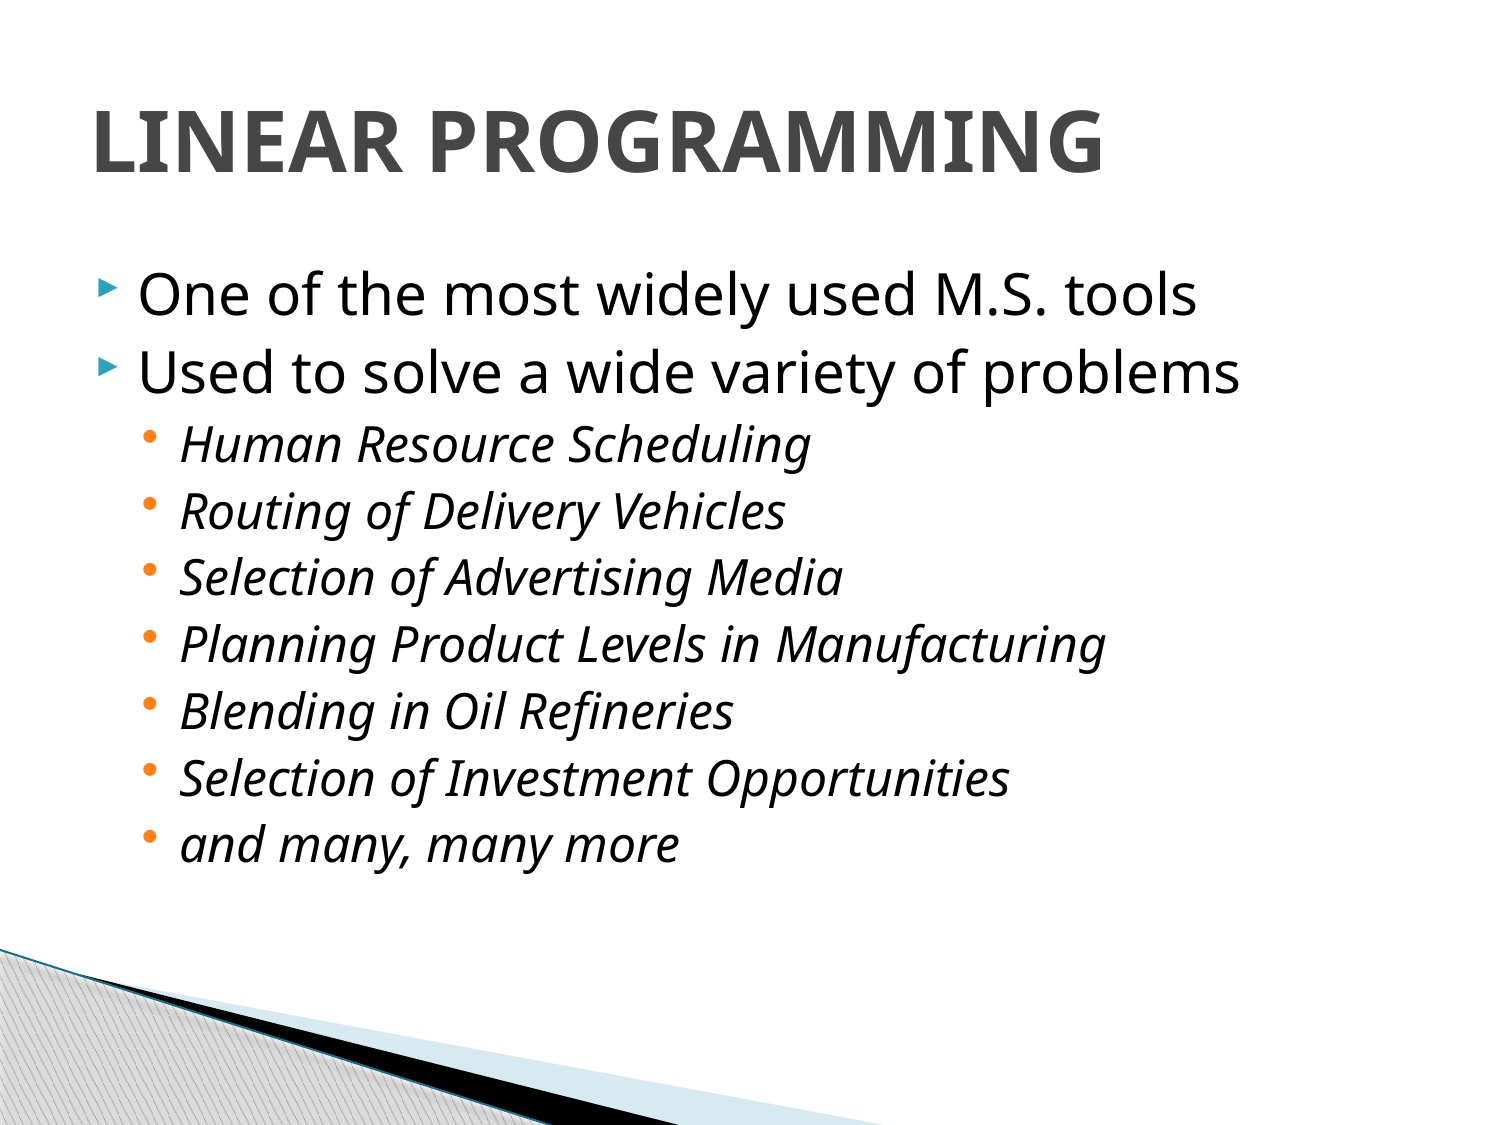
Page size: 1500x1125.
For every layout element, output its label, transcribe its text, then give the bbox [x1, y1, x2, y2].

title LINEAR PROGRAMMING [75, 45, 1425, 233]
list One of the most widely used M.S. tools Used to solve a wide variety of problems Human Resource Scheduling Routing of Delivery Vehicles Selection of Advertising Media Planning Product Levels in Manufacturing Blending in Oil Refineries Selection of Investment Opportunities and many, many more [62, 249, 1413, 925]
